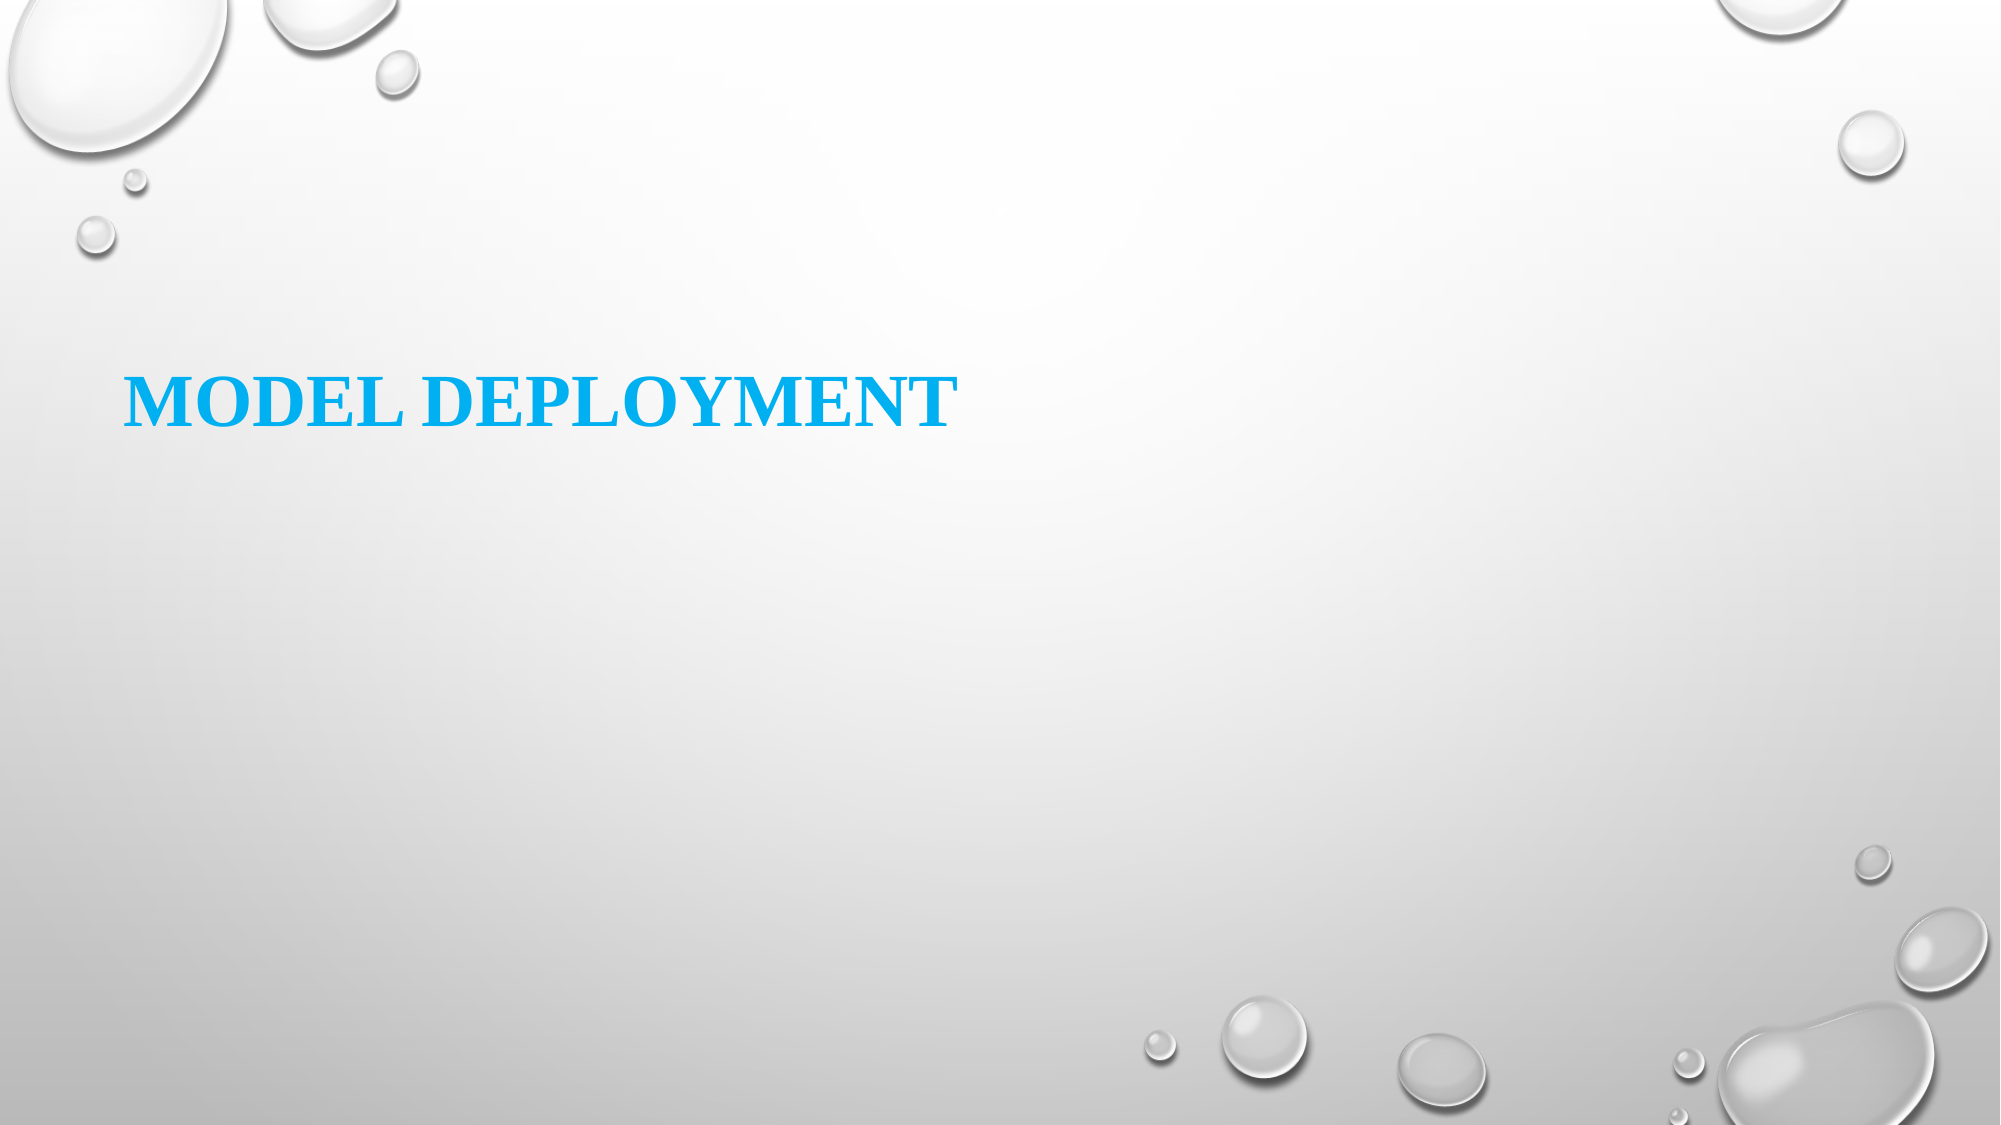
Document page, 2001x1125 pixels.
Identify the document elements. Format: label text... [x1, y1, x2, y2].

title MODEL DEPLOYMENT [108, 271, 1809, 534]
picture [0, 0, 2000, 1125]
